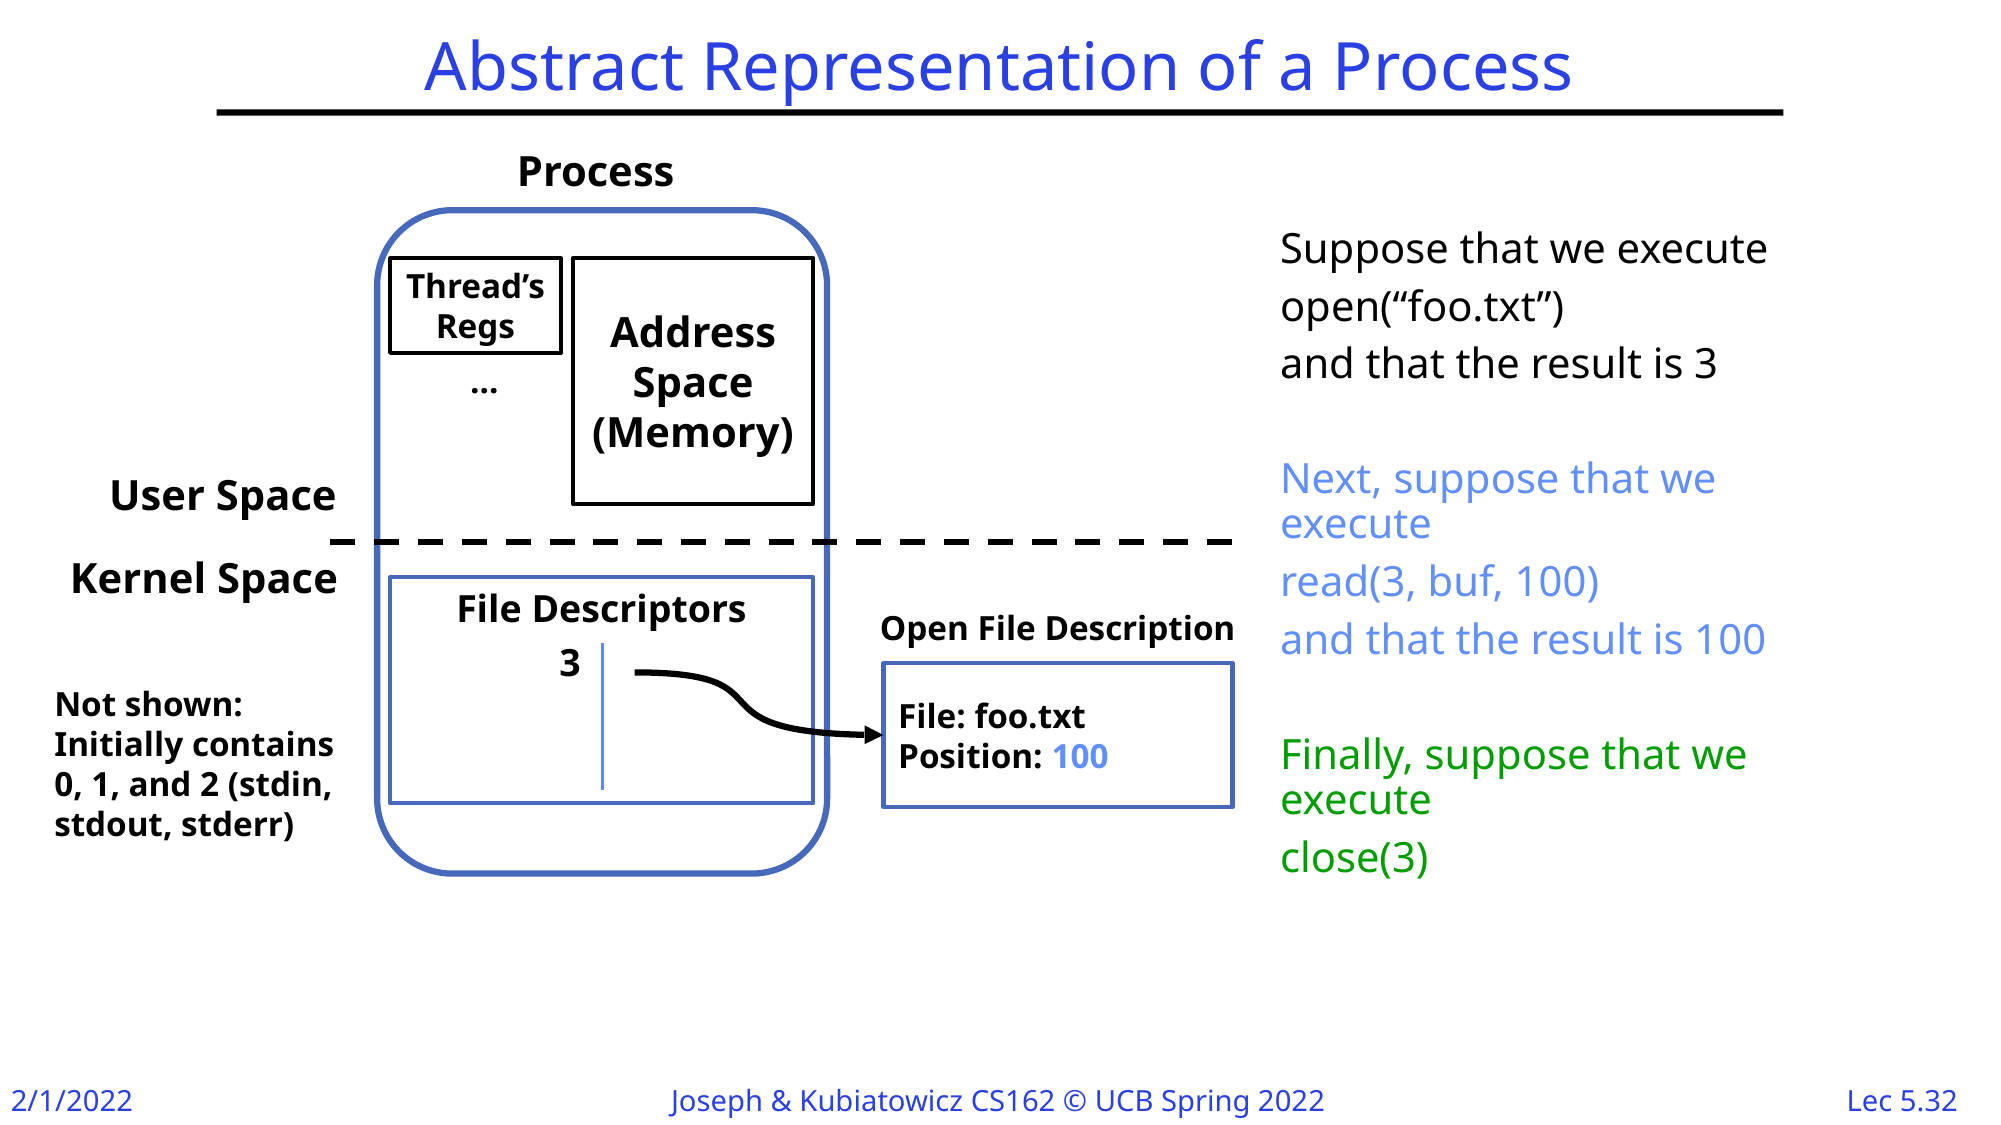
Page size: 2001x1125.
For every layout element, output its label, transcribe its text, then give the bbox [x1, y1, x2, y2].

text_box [634, 672, 884, 736]
text_box Kernel Space [55, 544, 353, 609]
text_box File: foo.txt Position: 100 [881, 661, 1235, 809]
text_box Open File Description [865, 599, 1251, 655]
text_box [375, 208, 830, 541]
text_box … [455, 352, 514, 408]
text_box Address Space (Memory) [571, 256, 815, 506]
text_box [375, 551, 830, 876]
title Abstract Representation of a Process [216, 24, 1784, 113]
list Suppose that we execute open(“foo.txt”) and that the result is 3 Next, suppose that we execute read(3, buf, 100) and that the result is 100 Finally, suppose that we execute close(3) [1265, 220, 1888, 935]
text_box Thread’s Regs [388, 256, 563, 355]
text_box 3 [544, 631, 596, 692]
text_box File Descriptors [388, 575, 815, 805]
text_box Process [501, 137, 690, 203]
text_box Not shown: Initially contains 0, 1, and 2 (stdin, stdout, stderr) [39, 676, 372, 851]
text_box User Space [94, 461, 352, 527]
